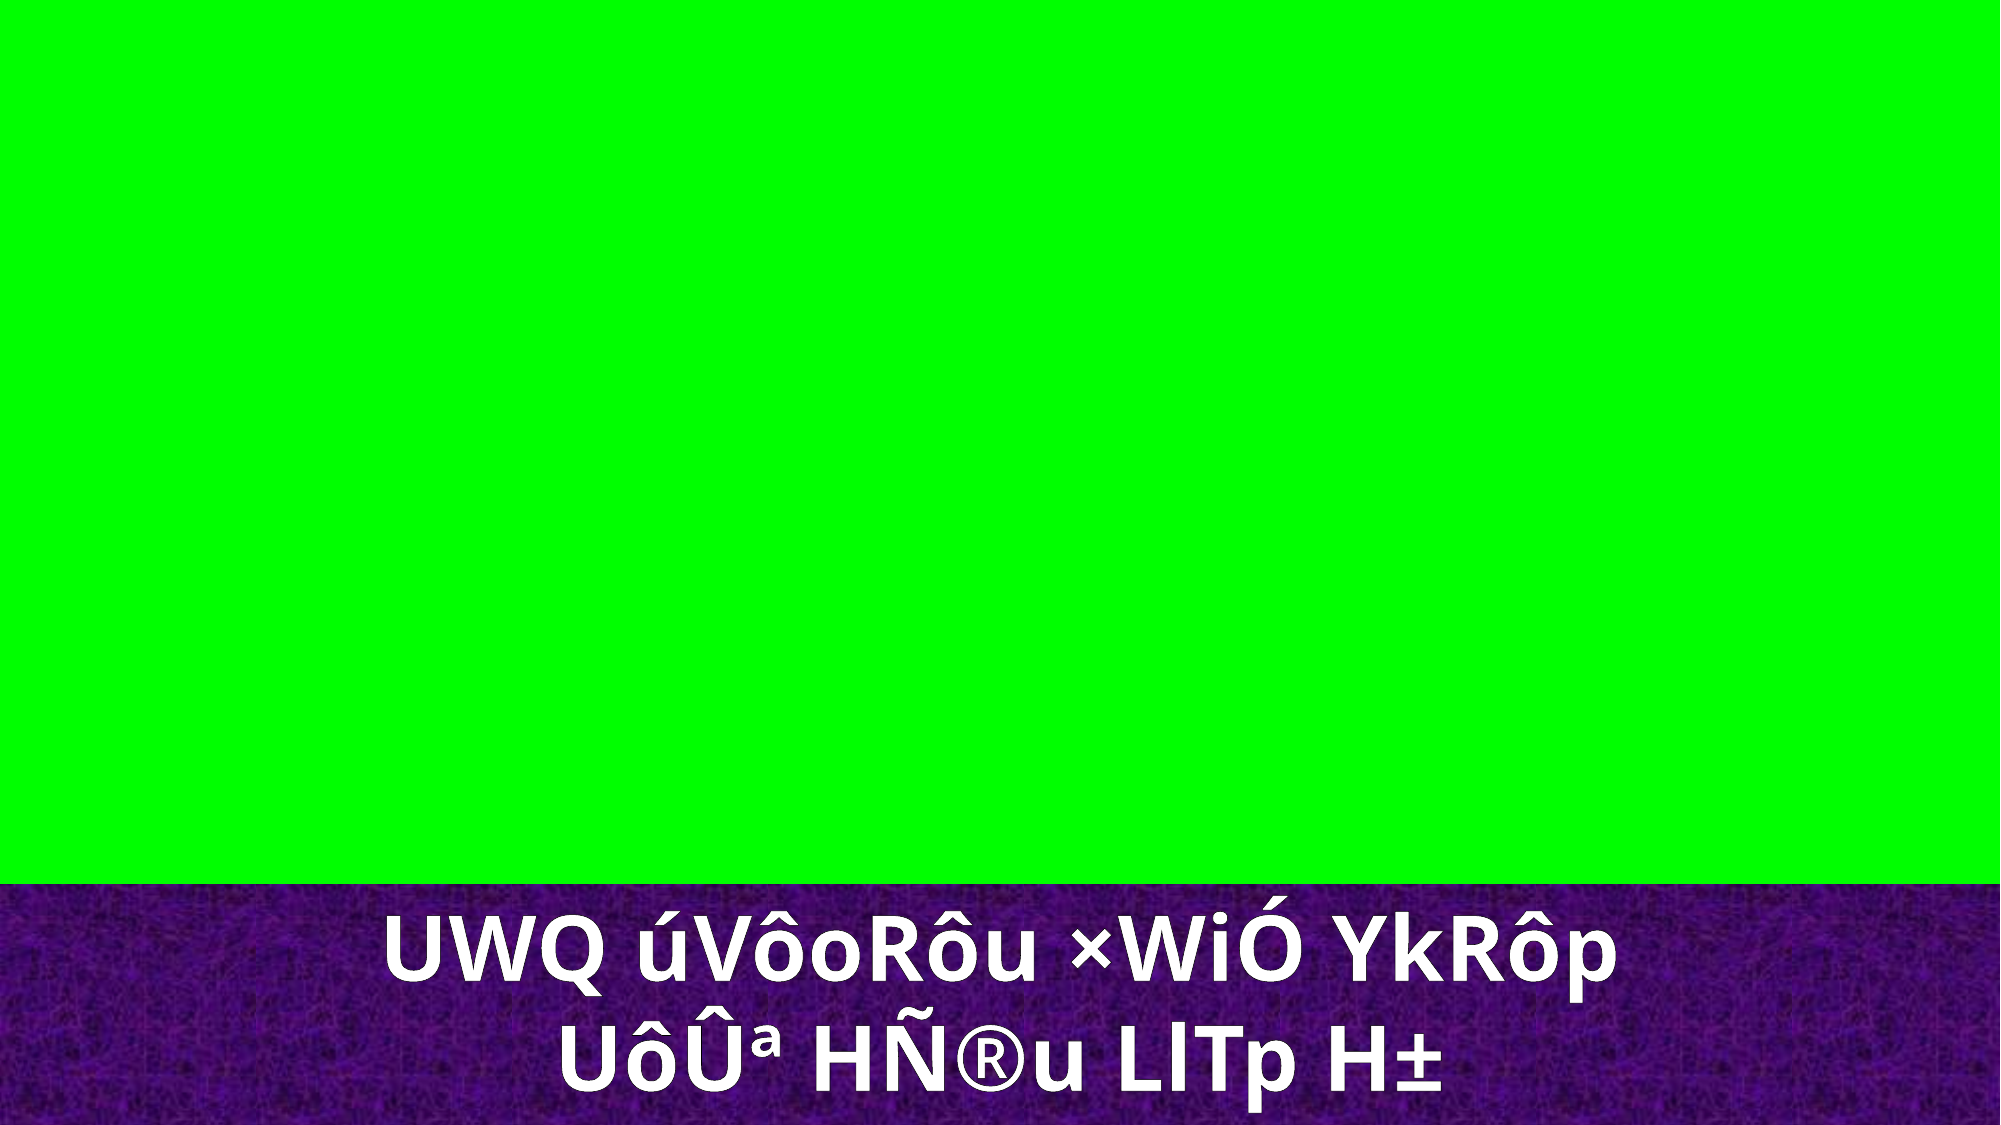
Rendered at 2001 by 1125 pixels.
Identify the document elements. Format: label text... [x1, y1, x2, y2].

text_box [0, 884, 2000, 1125]
text_box UWQ úVôoRôu ×WiÓ YkRôp UôÛª HÑ®u LlTp H± [307, 882, 1693, 1117]
